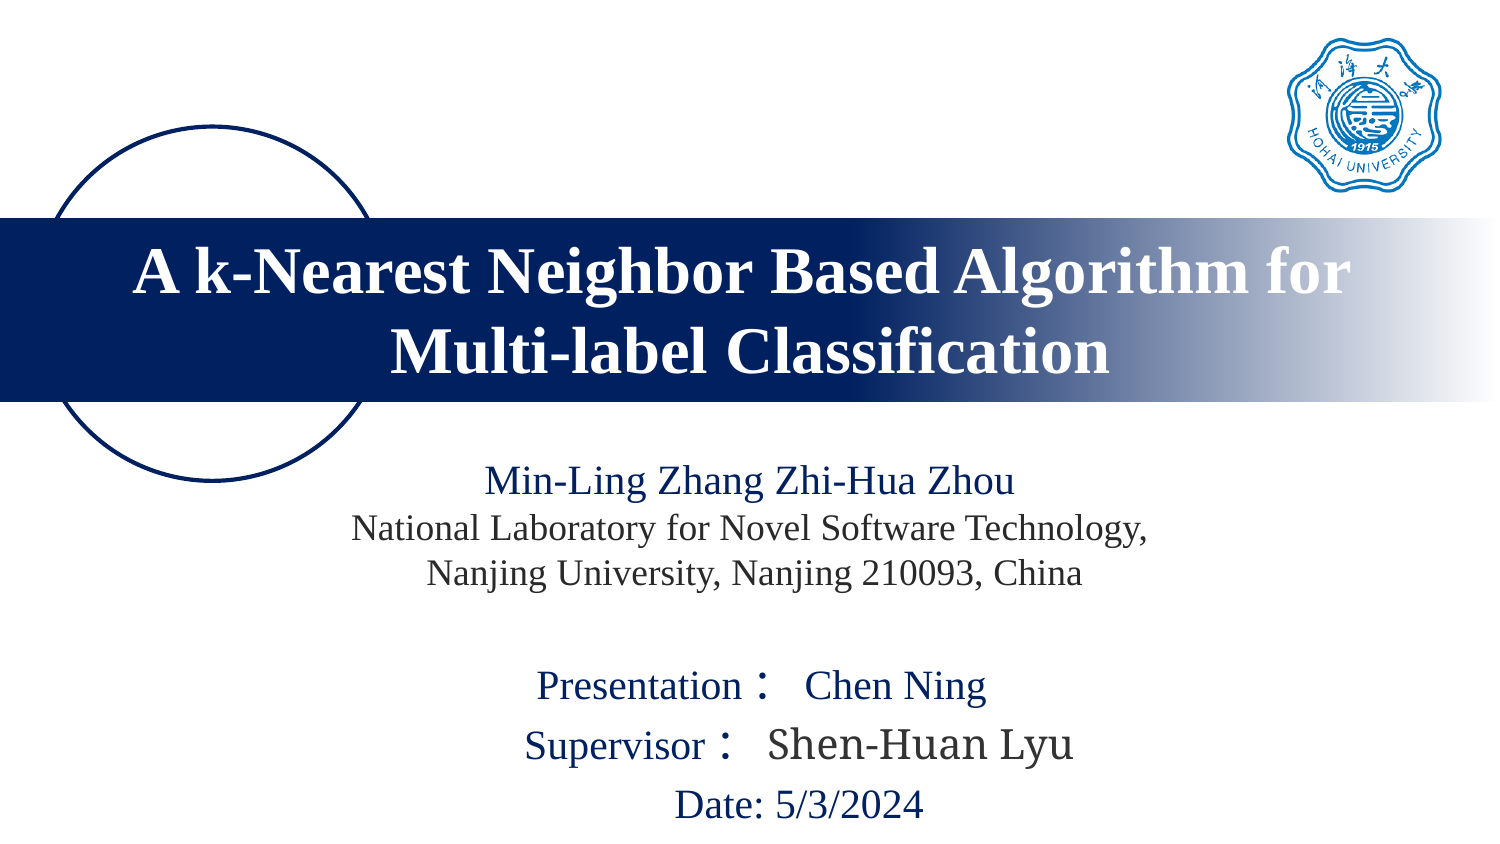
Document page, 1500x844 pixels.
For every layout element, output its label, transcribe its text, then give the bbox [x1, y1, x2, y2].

text_box Presentation：Chen Ning Supervisor：Shen-Huan Lyu Date: 5/3/2024 [419, 650, 1105, 835]
text_box Min-Ling Zhang Zhi-Hua Zhou National Laboratory for Novel Software Technology, Nanjing University, Nanjing 210093, China [17, 445, 1483, 601]
title A k-Nearest Neighbor Based Algorithm for Multi-label Classification [1, 215, 1500, 399]
picture [1281, 32, 1447, 198]
